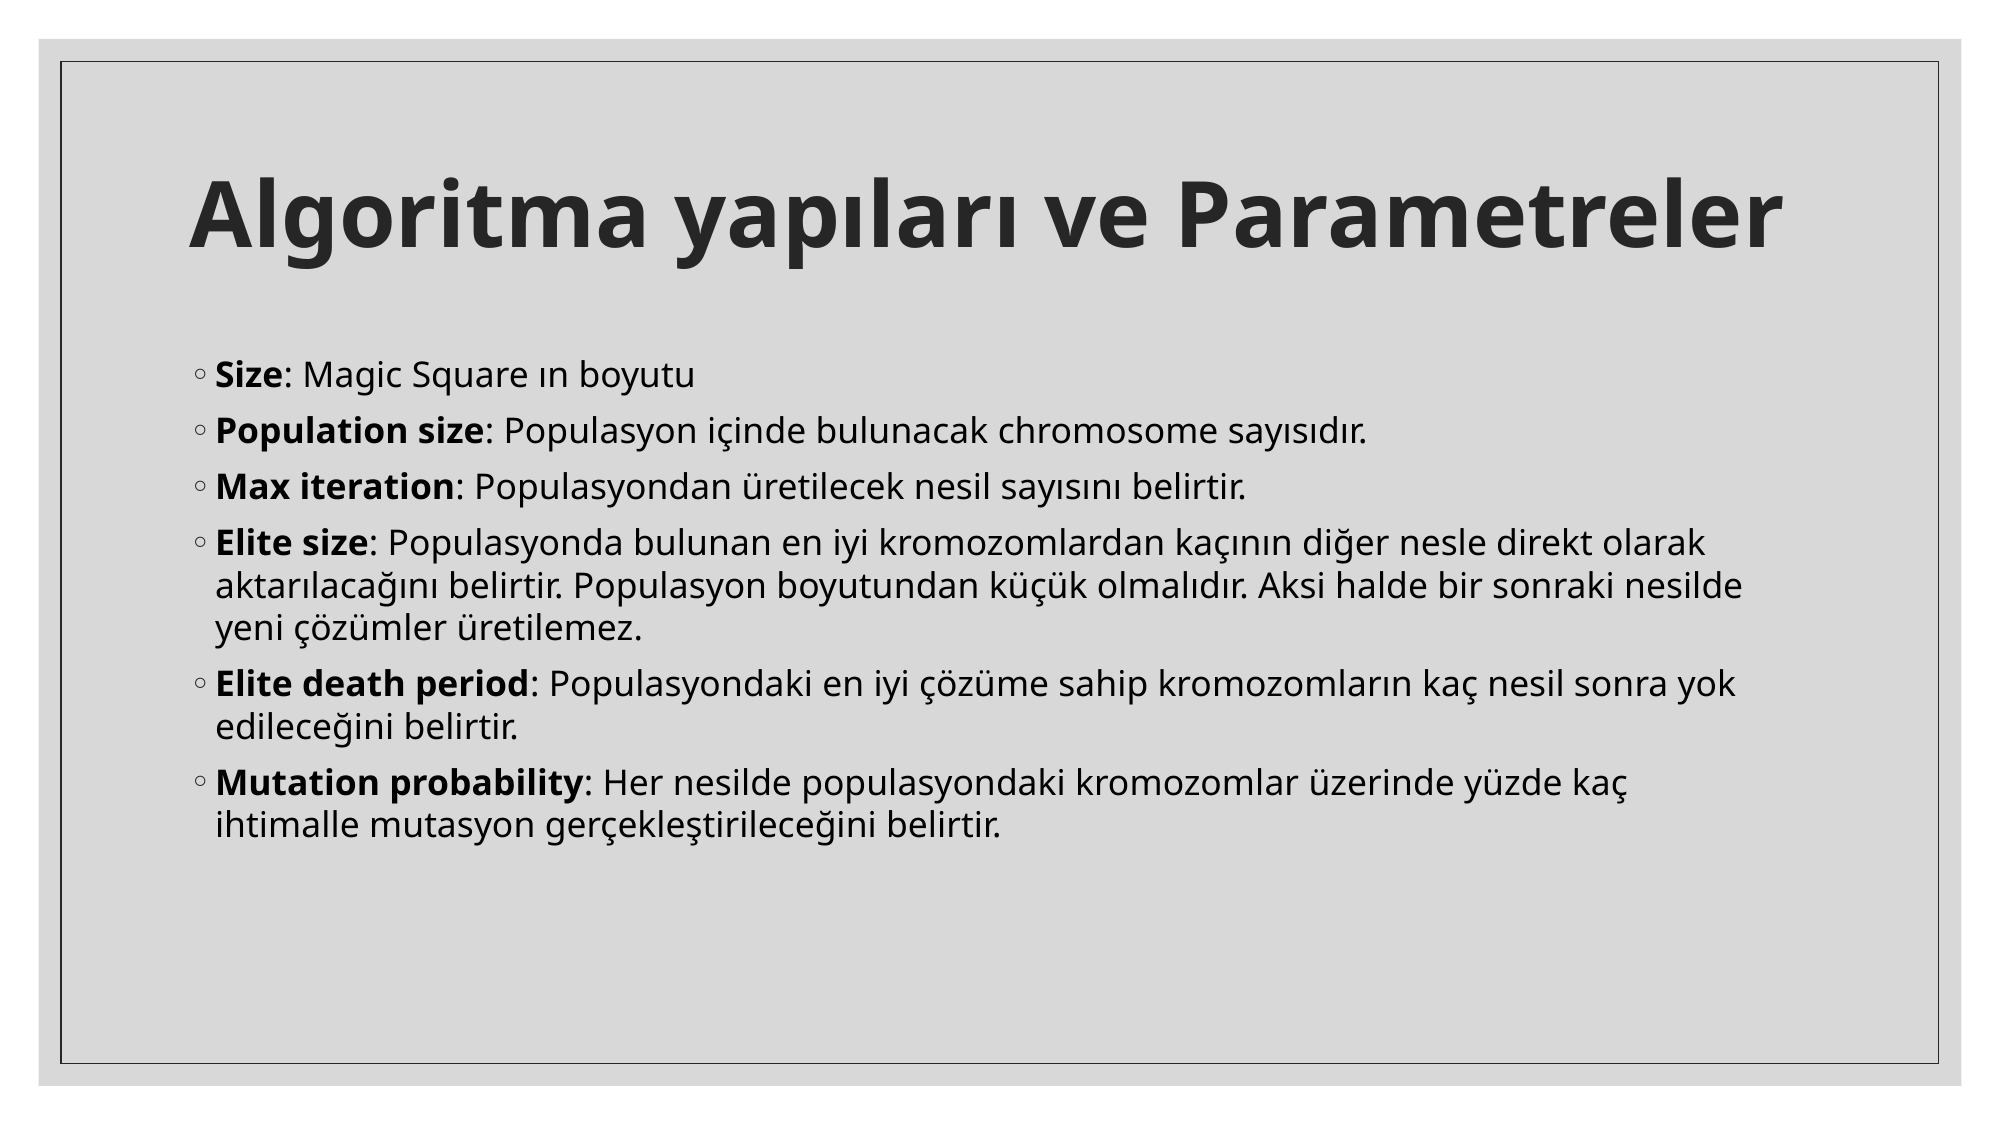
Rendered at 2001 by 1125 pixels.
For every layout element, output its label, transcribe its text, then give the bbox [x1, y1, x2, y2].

title Algoritma yapıları ve Parametreler [174, 105, 1825, 331]
list Size: Magic Square ın boyutu Population size: Populasyon içinde bulunacak chromosome sayısıdır. Max iteration: Populasyondan üretilecek nesil sayısını belirtir. Elite size: Populasyonda bulunan en iyi kromozomlardan kaçının diğer nesle direkt olarak aktarılacağını belirtir. Populasyon boyutundan küçük olmalıdır. Aksi halde bir sonraki nesilde yeni çözümler üretilemez. Elite death period: Populasyondaki en iyi çözüme sahip kromozomların kaç nesil sonra yok edileceğini belirtir. Mutation probability: Her nesilde populasyondaki kromozomlar üzerinde yüzde kaç ihtimalle mutasyon gerçekleştirileceğini belirtir. [174, 345, 1825, 977]
